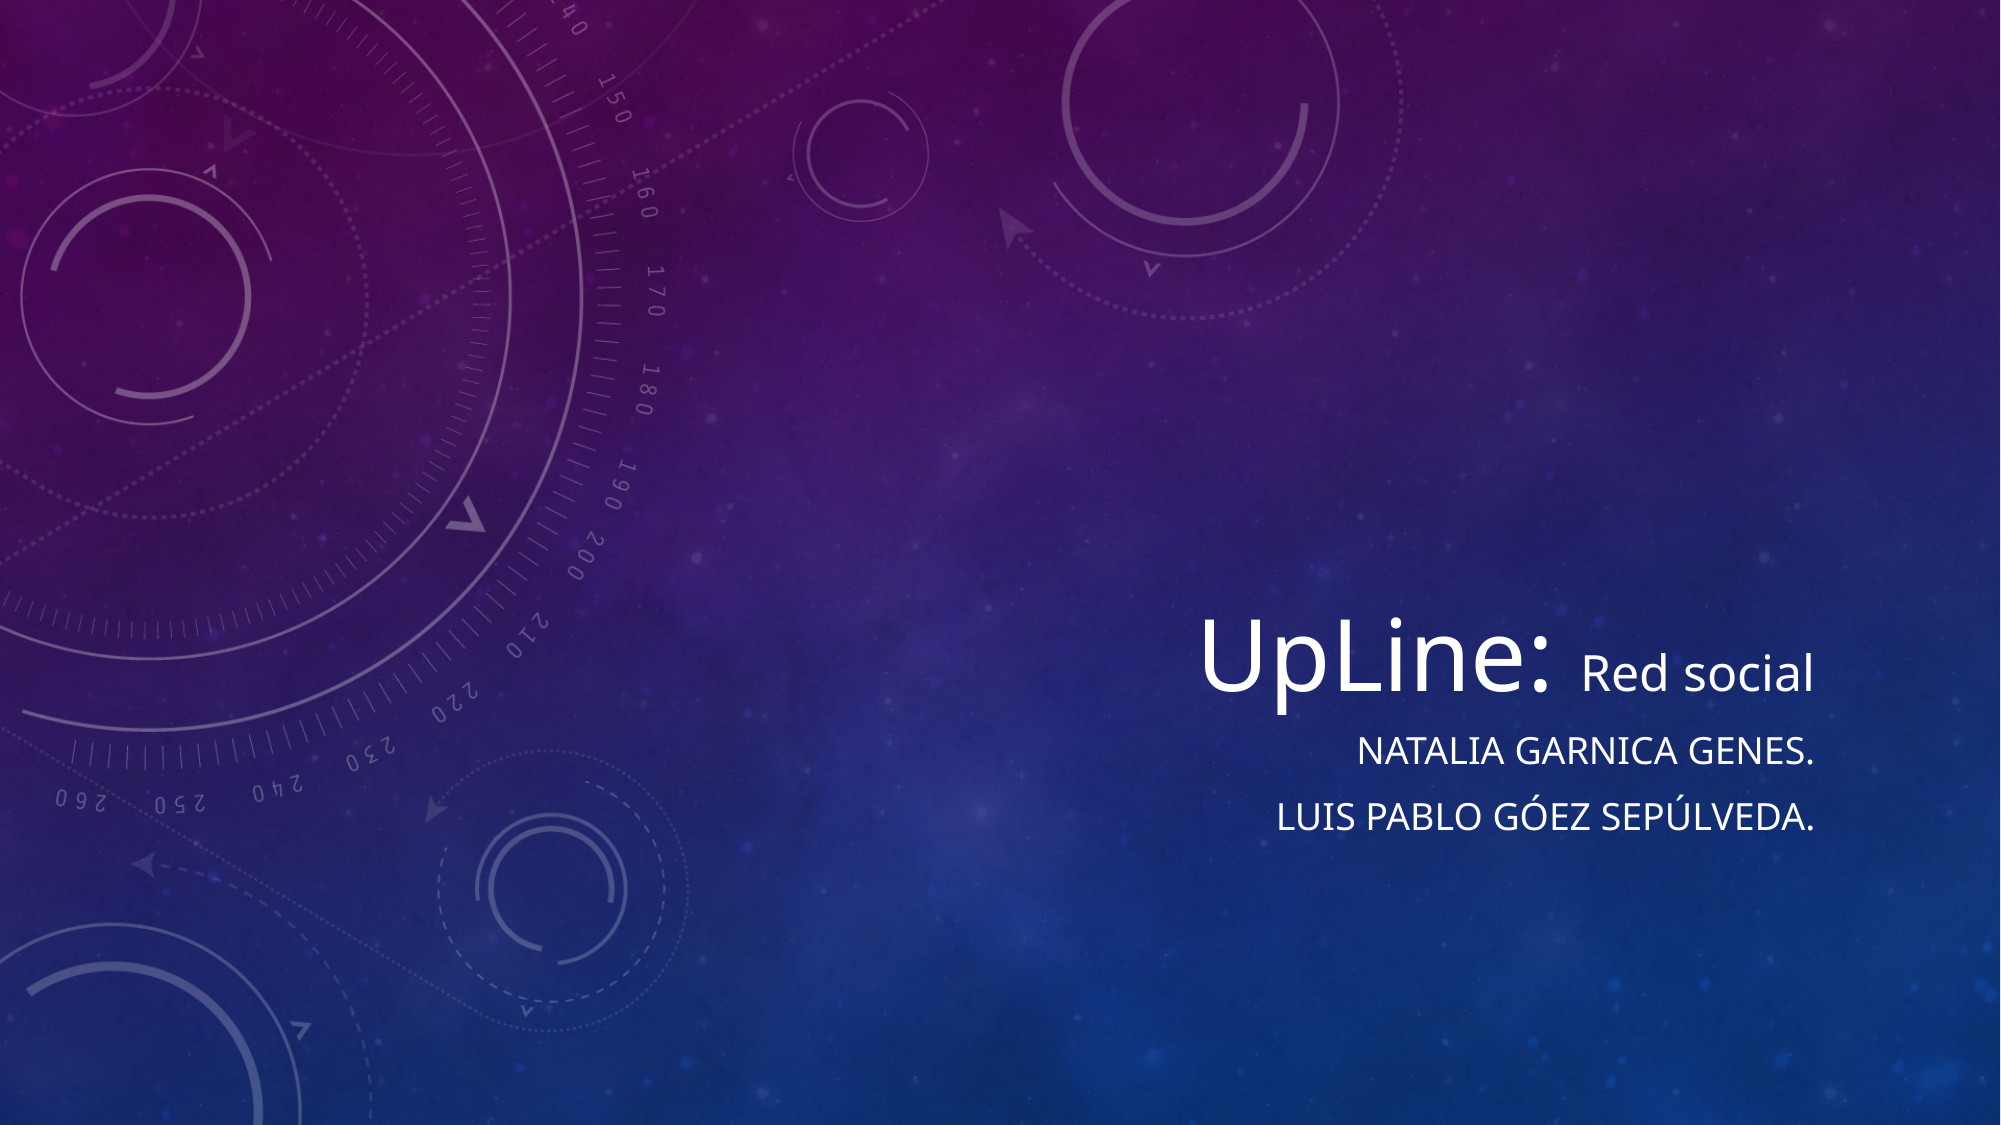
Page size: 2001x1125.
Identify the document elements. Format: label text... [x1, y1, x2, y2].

title UpLine: Red social [650, 322, 1831, 719]
picture [0, 0, 2001, 1125]
subtitle Natalia garnica genes. Luis pablo góez sepúlveda. [650, 719, 1831, 950]
